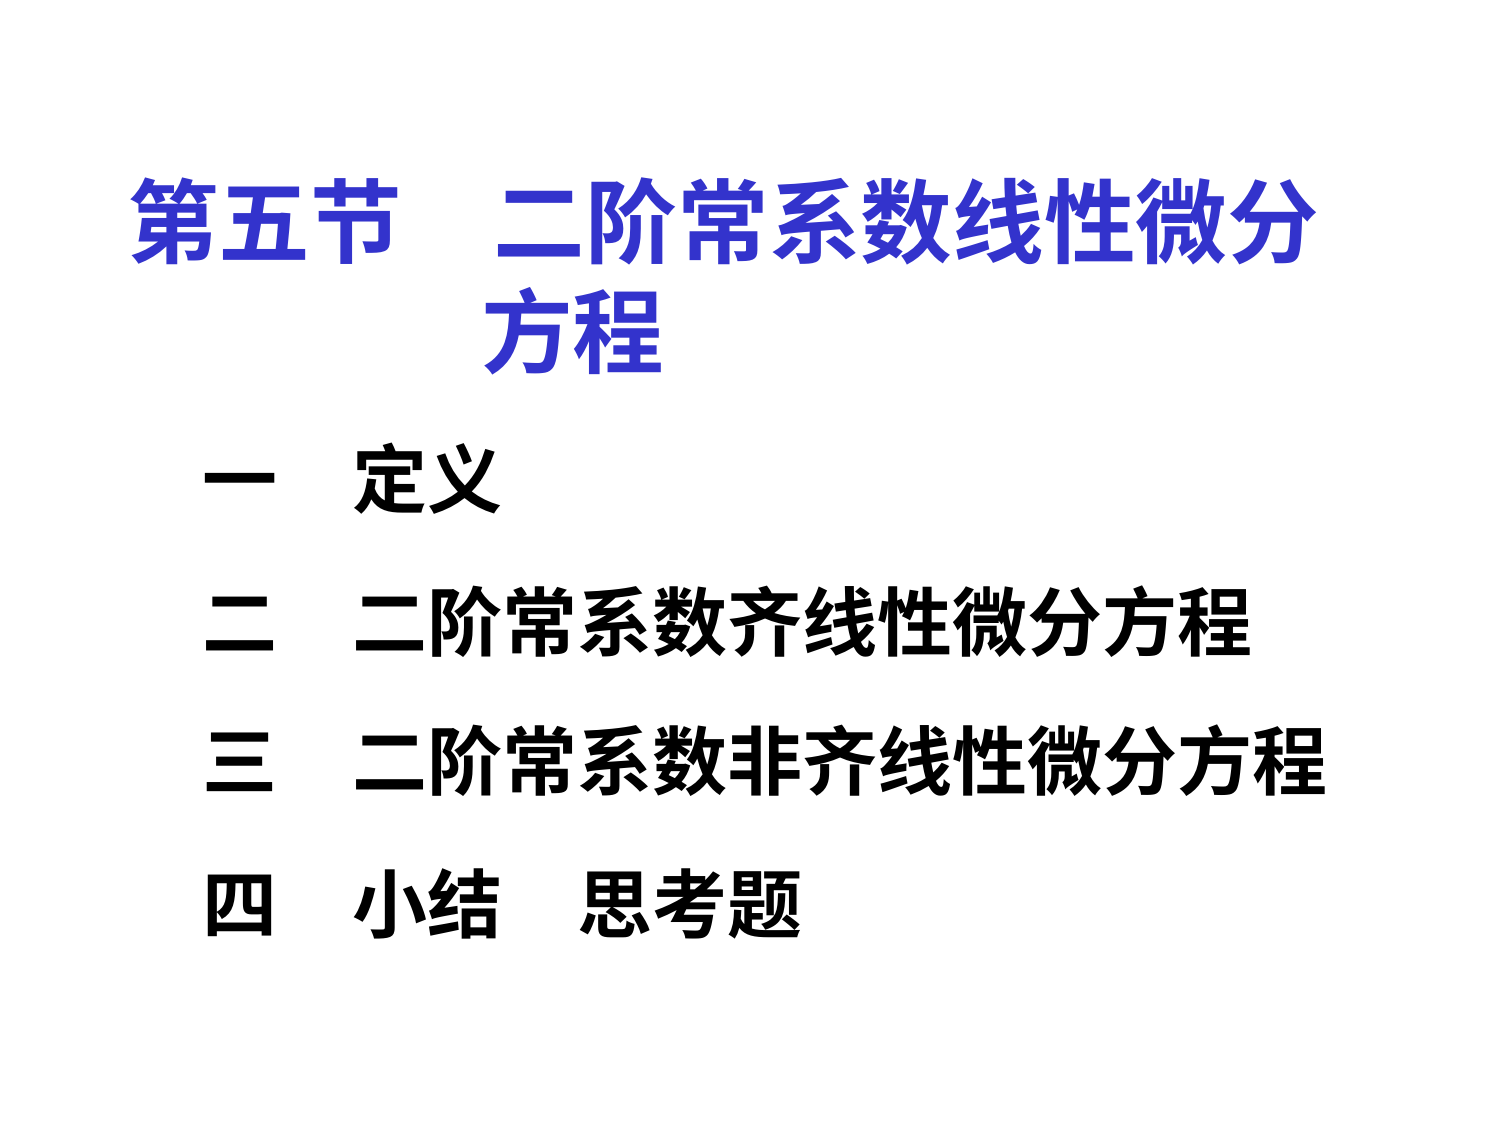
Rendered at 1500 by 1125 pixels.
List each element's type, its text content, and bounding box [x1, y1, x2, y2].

text_box 四 小结 思考题 [187, 849, 1175, 955]
text_box 二 二阶常系数齐线性微分方程 [187, 567, 1450, 673]
text_box 第五节 二阶常系数线性微分 方程 [112, 157, 1425, 392]
text_box 一 定义 [187, 424, 1113, 530]
text_box 三 二阶常系数非齐线性微分方程 [187, 707, 1450, 812]
